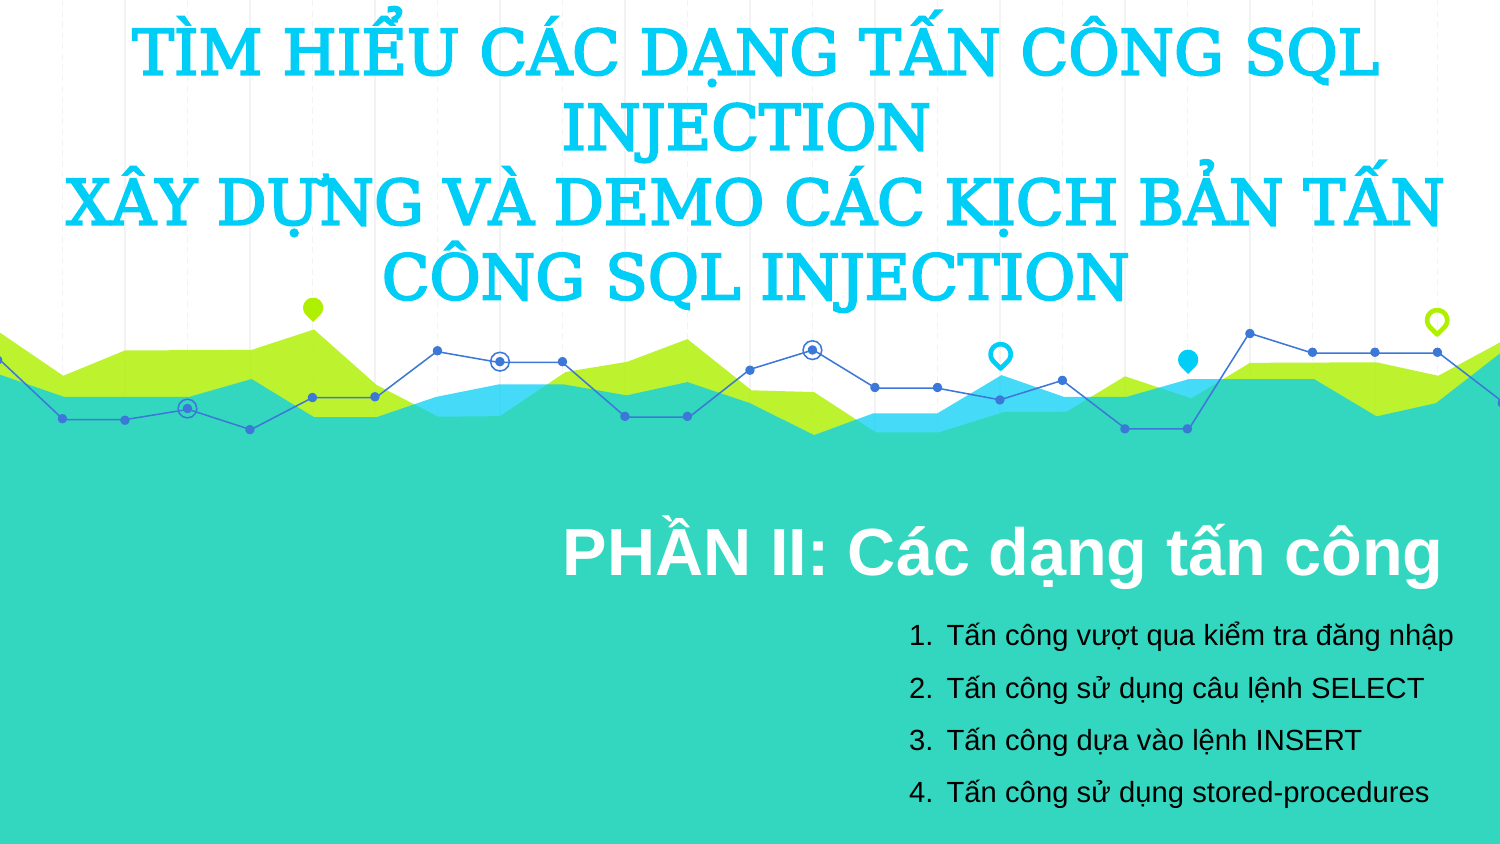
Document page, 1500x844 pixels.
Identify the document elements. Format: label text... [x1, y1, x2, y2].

text_box TÌM HIỂU CÁC DẠNG TẤN CÔNG SQL INJECTION XÂY DỰNG VÀ DEMO CÁC KỊCH BẢN TẤN CÔNG SQL INJECTION [36, 43, 1476, 327]
text_box Tấn công vượt qua kiểm tra đăng nhập Tấn công sử dụng câu lệnh SELECT Tấn công dựa vào lệnh INSERT Tấn công sử dụng stored-procedures [894, 591, 1476, 844]
title PHẦN II: Các dạng tấn công [522, 470, 1460, 661]
